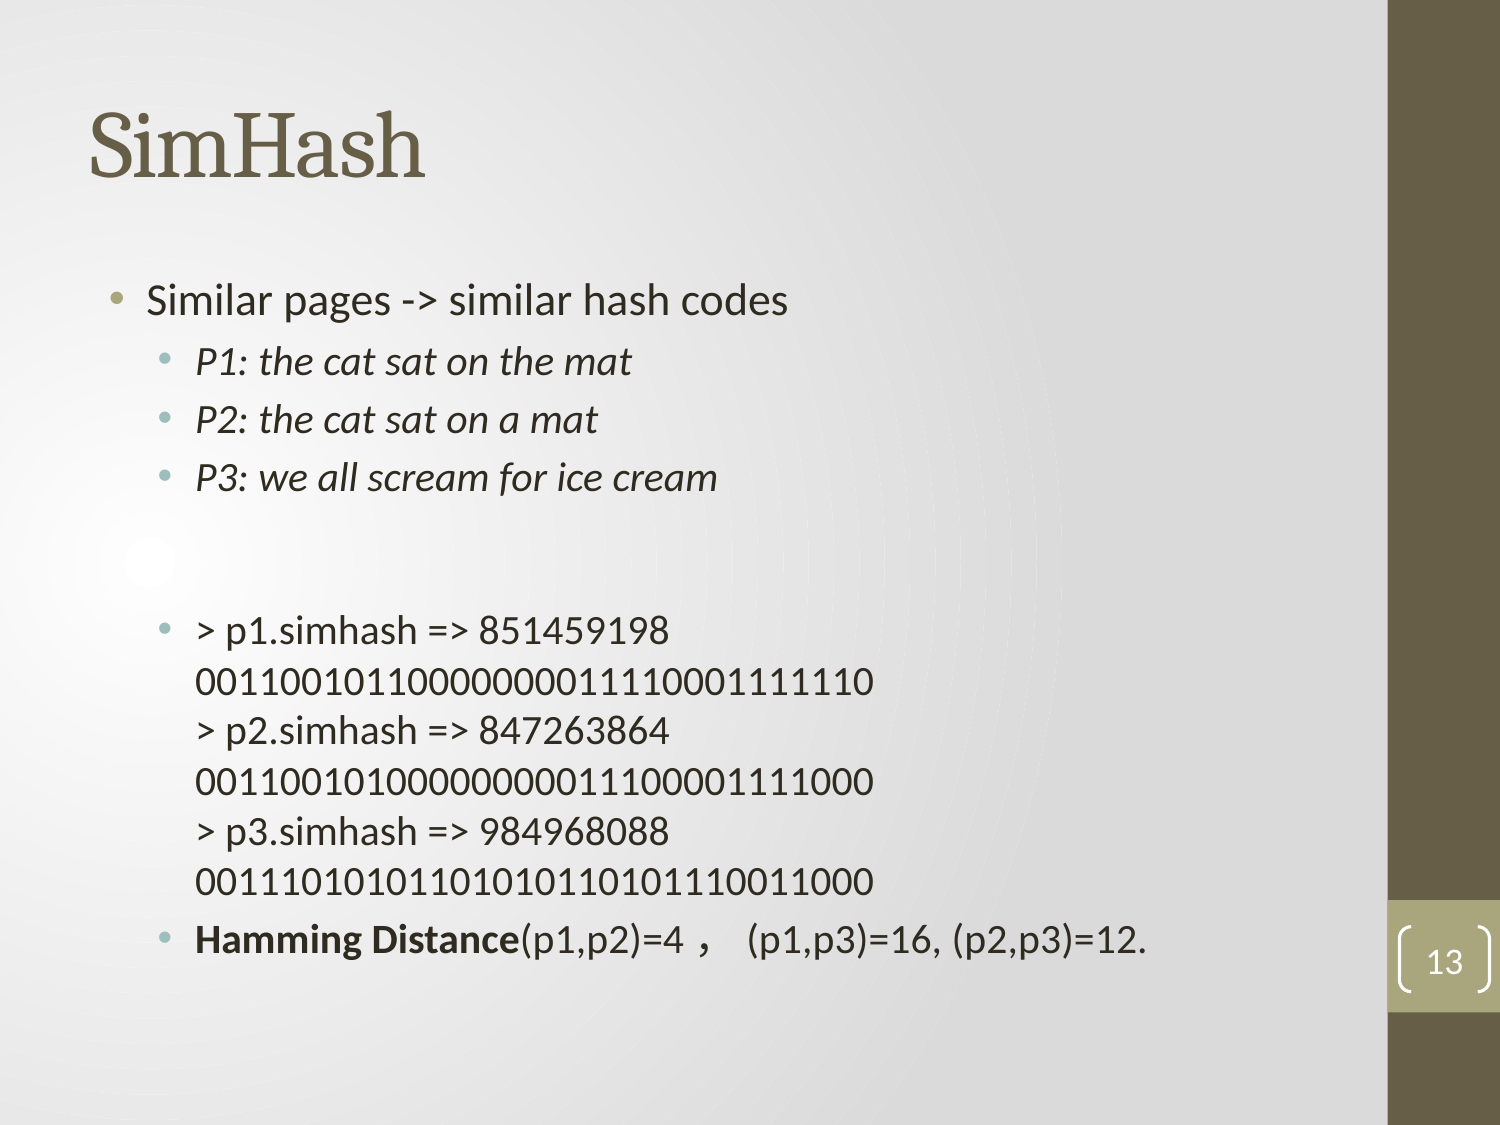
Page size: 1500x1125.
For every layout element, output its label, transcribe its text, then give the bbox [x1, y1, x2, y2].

title SimHash [75, 45, 1325, 233]
slide_number 13 [1397, 925, 1492, 994]
list Similar pages -> similar hash codes P1: the cat sat on the mat P2: the cat sat on a mat P3: we all scream for ice cream > p1.simhash => 851459198 00110010110000000011110001111110 > p2.simhash => 847263864 00110010100000000011100001111000 > p3.simhash => 984968088 00111010101101010110101110011000 Hamming Distance(p1,p2)=4，(p1,p3)=16, (p2,p3)=12. [75, 262, 1325, 1100]
